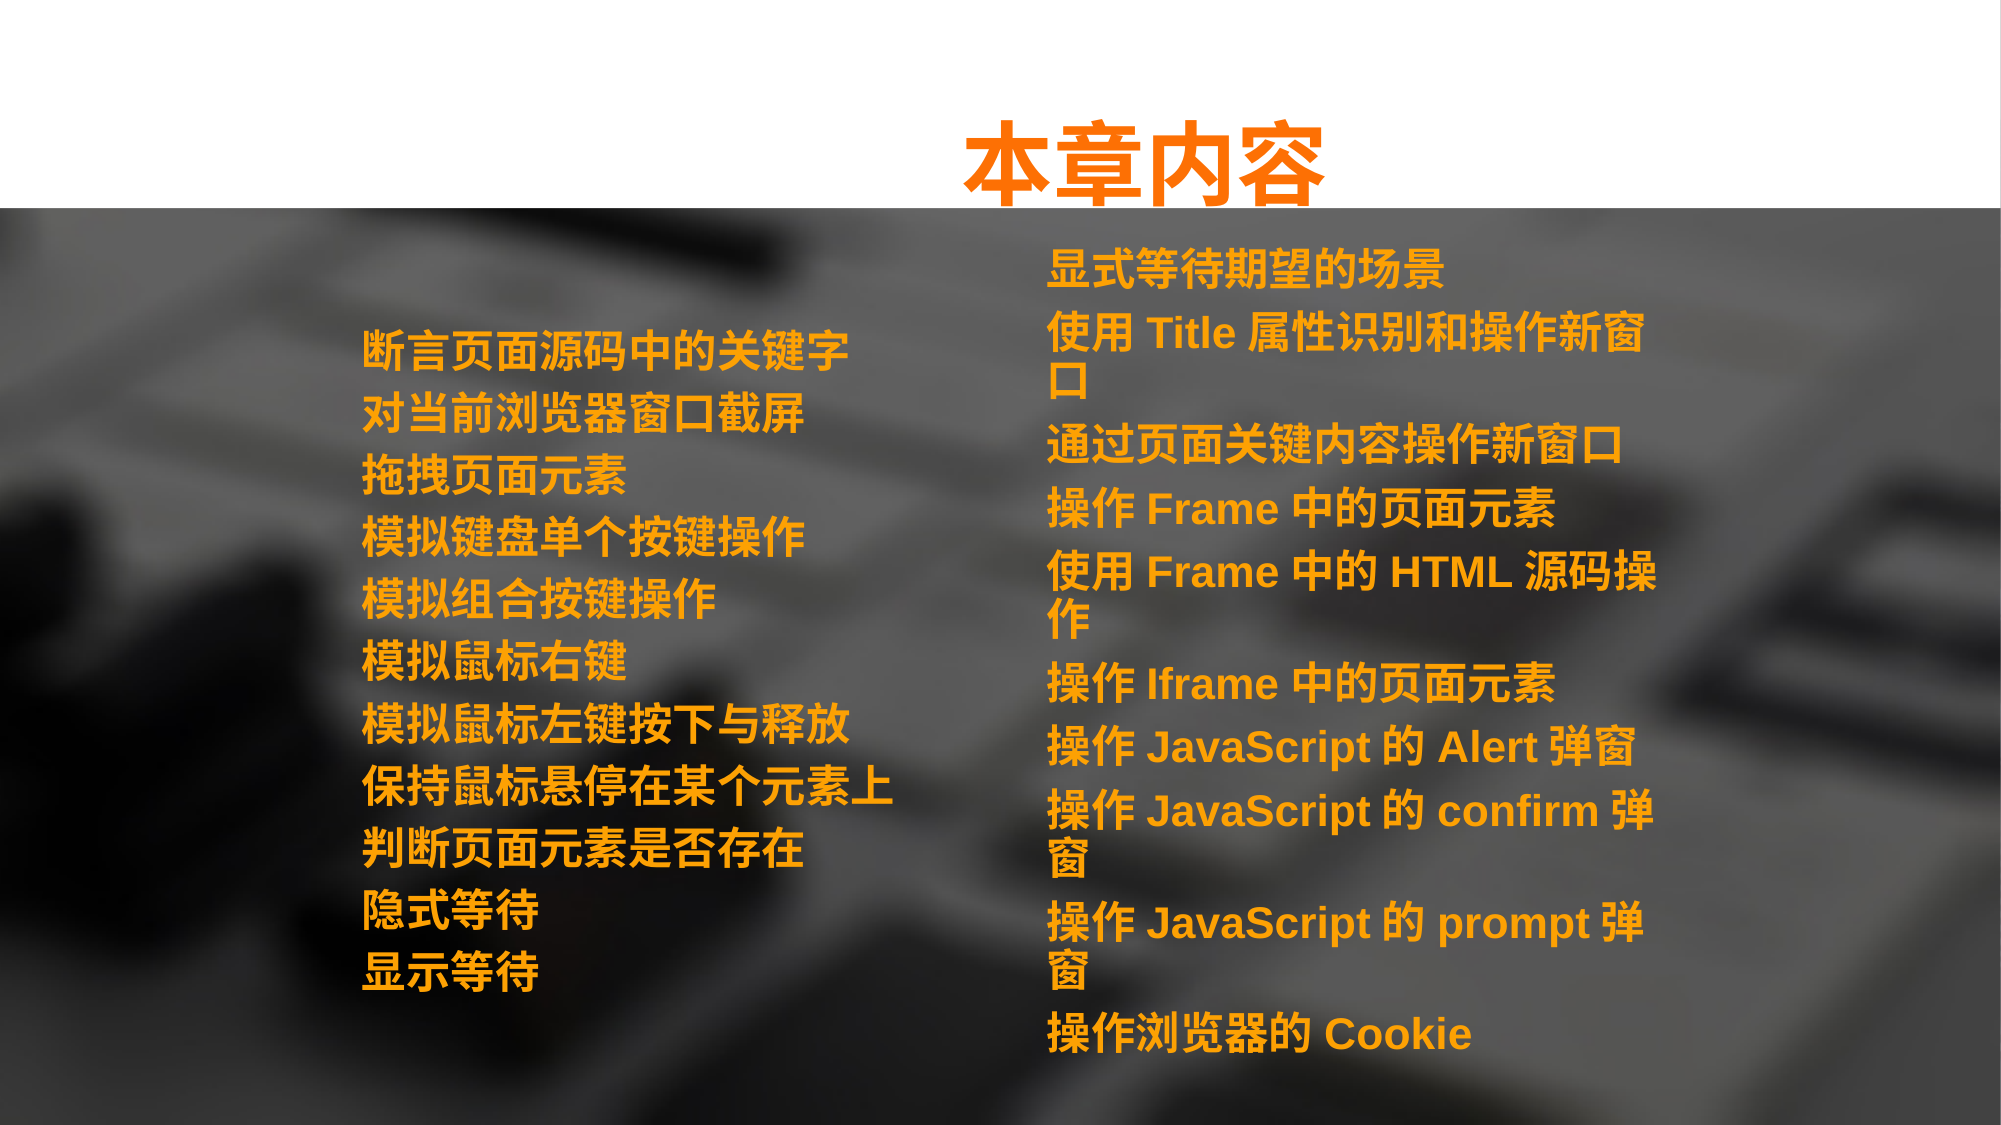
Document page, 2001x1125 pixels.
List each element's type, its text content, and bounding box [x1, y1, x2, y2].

text_box 显式等待期望的场景 使用Title属性识别和操作新窗口 通过页面关键内容操作新窗口 操作Frame中的页面元素 使用Frame中的HTML源码操作 操作Iframe中的页面元素 操作JavaScript的Alert弹窗 操作JavaScript的confirm弹窗 操作JavaScript的prompt弹窗 操作浏览器的Cookie [1026, 277, 1707, 1029]
picture [0, 209, 2001, 1125]
text_box 本章内容 [941, 60, 1751, 278]
list 断言页面源码中的关键字 对当前浏览器窗口截屏 拖拽页面元素 模拟键盘单个按键操作 模拟组合按键操作 模拟鼠标右键 模拟鼠标左键按下与释放 保持鼠标悬停在某个元素上 判断页面元素是否存在 隐式等待 显示等待 [346, 284, 1027, 1036]
